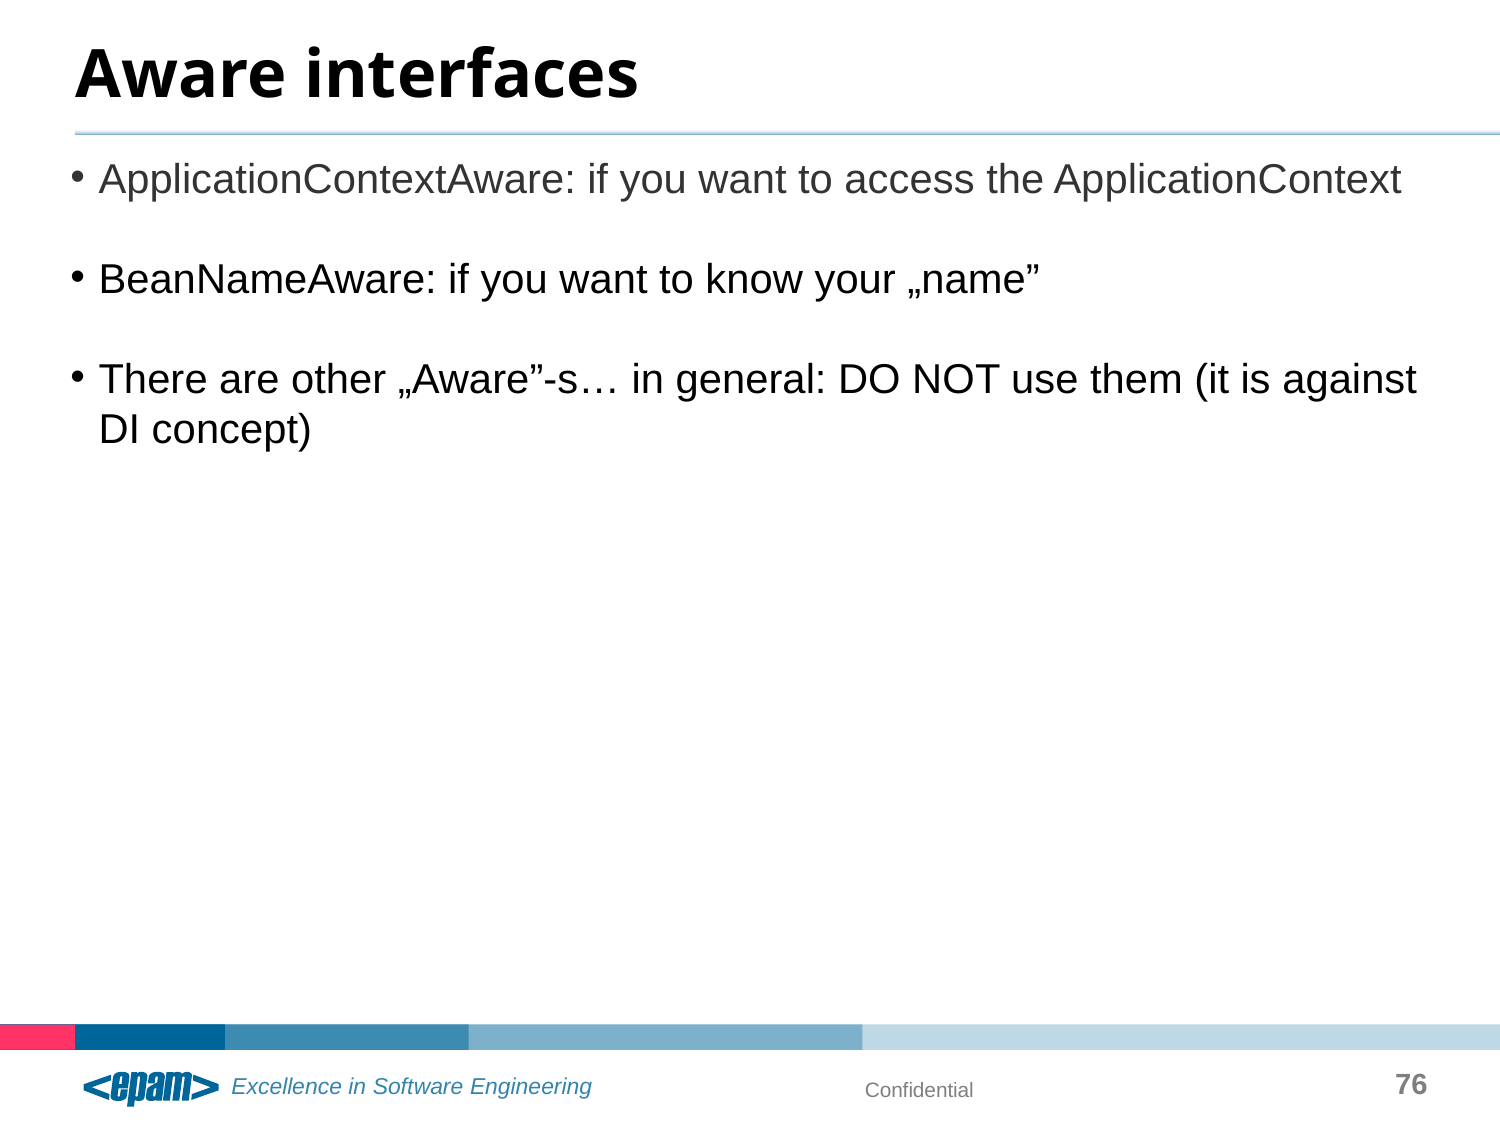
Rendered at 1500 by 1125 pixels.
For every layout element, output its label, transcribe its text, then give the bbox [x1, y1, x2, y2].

slide_number 76 [1348, 1065, 1428, 1125]
title Aware interfaces [75, 45, 1500, 135]
text_box [75, 162, 1475, 598]
footer Confidential [849, 1069, 1348, 1125]
text_box ApplicationContextAware: if you want to access the ApplicationContext BeanNameAware: if you want to know your „name” There are other „Aware”-s… in general: DO NOT use them (it is against DI concept) [55, 143, 1473, 459]
